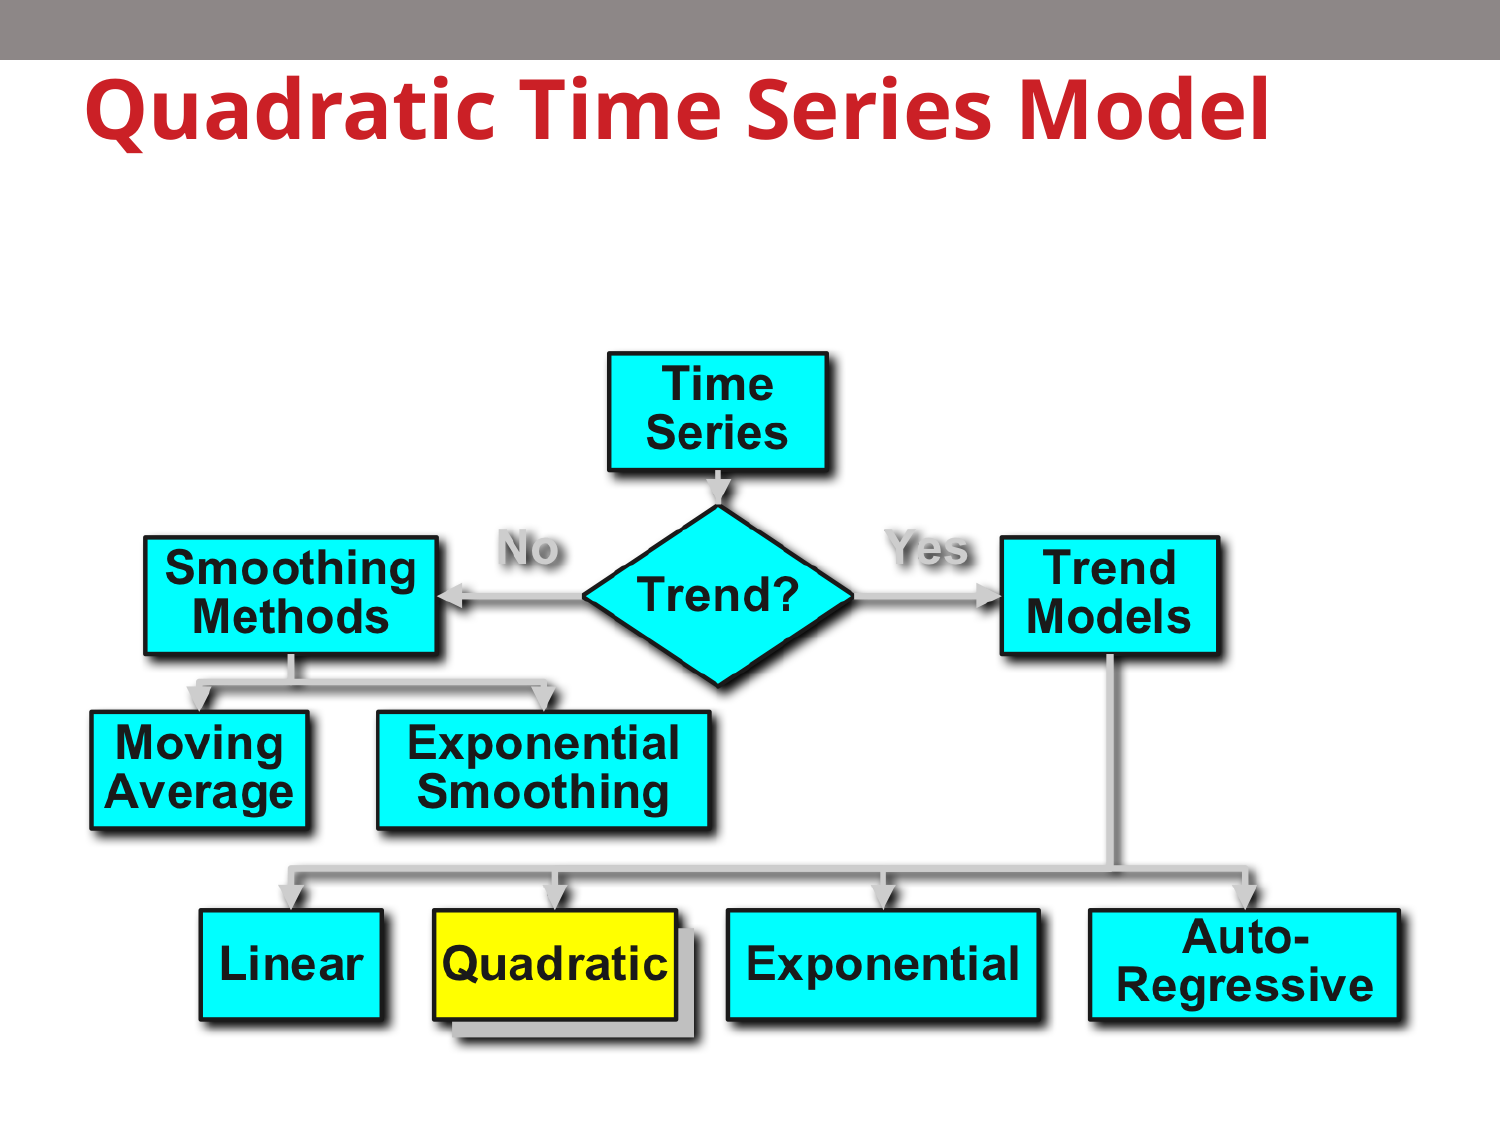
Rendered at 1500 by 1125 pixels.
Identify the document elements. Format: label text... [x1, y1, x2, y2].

title Quadratic Time Series Model [75, 59, 1425, 166]
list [74, 315, 1425, 1067]
